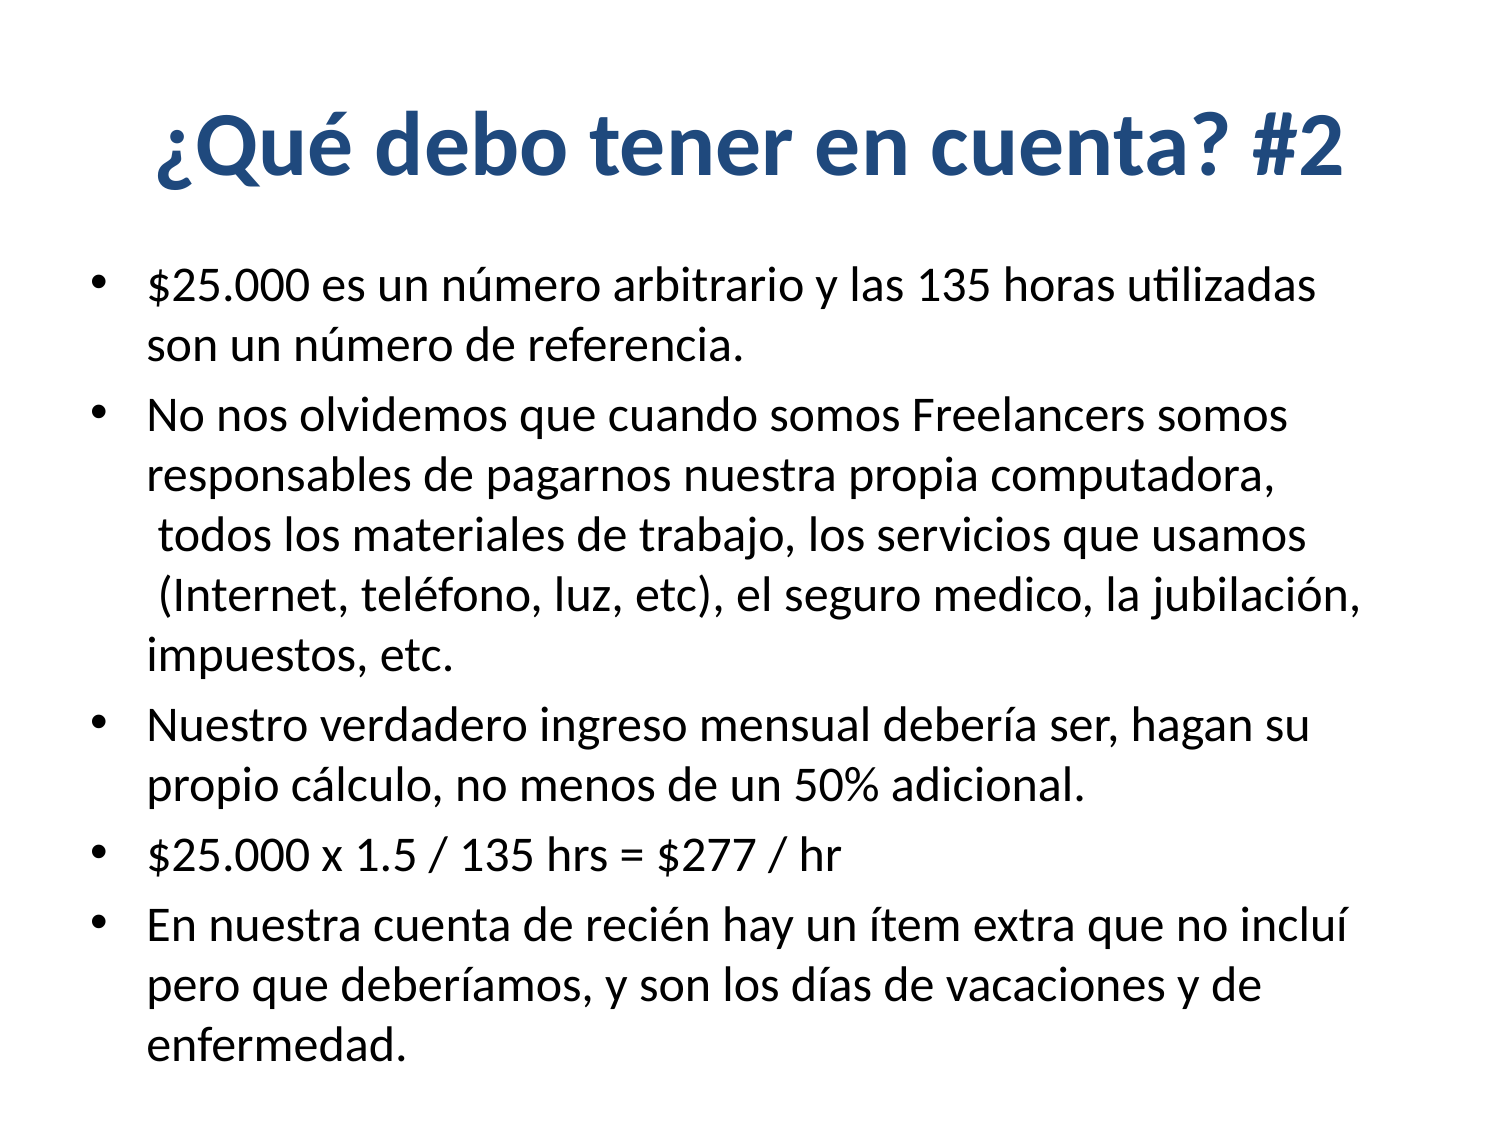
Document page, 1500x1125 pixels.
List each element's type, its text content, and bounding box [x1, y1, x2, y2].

list $25.000 es un número arbitrario y las 135 horas utilizadas son un número de referencia. No nos olvidemos que cuando somos Freelancers somos responsables de pagarnos nuestra propia computadora, todos los materiales de trabajo, los servicios que usamos (Internet, teléfono, luz, etc), el seguro medico, la jubilación, impuestos, etc. Nuestro verdadero ingreso mensual debería ser, hagan su propio cálculo, no menos de un 50% adicional. $25.000 x 1.5 / 135 hrs = $277 / hr En nuestra cuenta de recién hay un ítem extra que no incluí pero que deberíamos, y son los días de vacaciones y de enfermedad. [75, 243, 1425, 1106]
title ¿Qué debo tener en cuenta? #2 [0, 45, 1500, 233]
